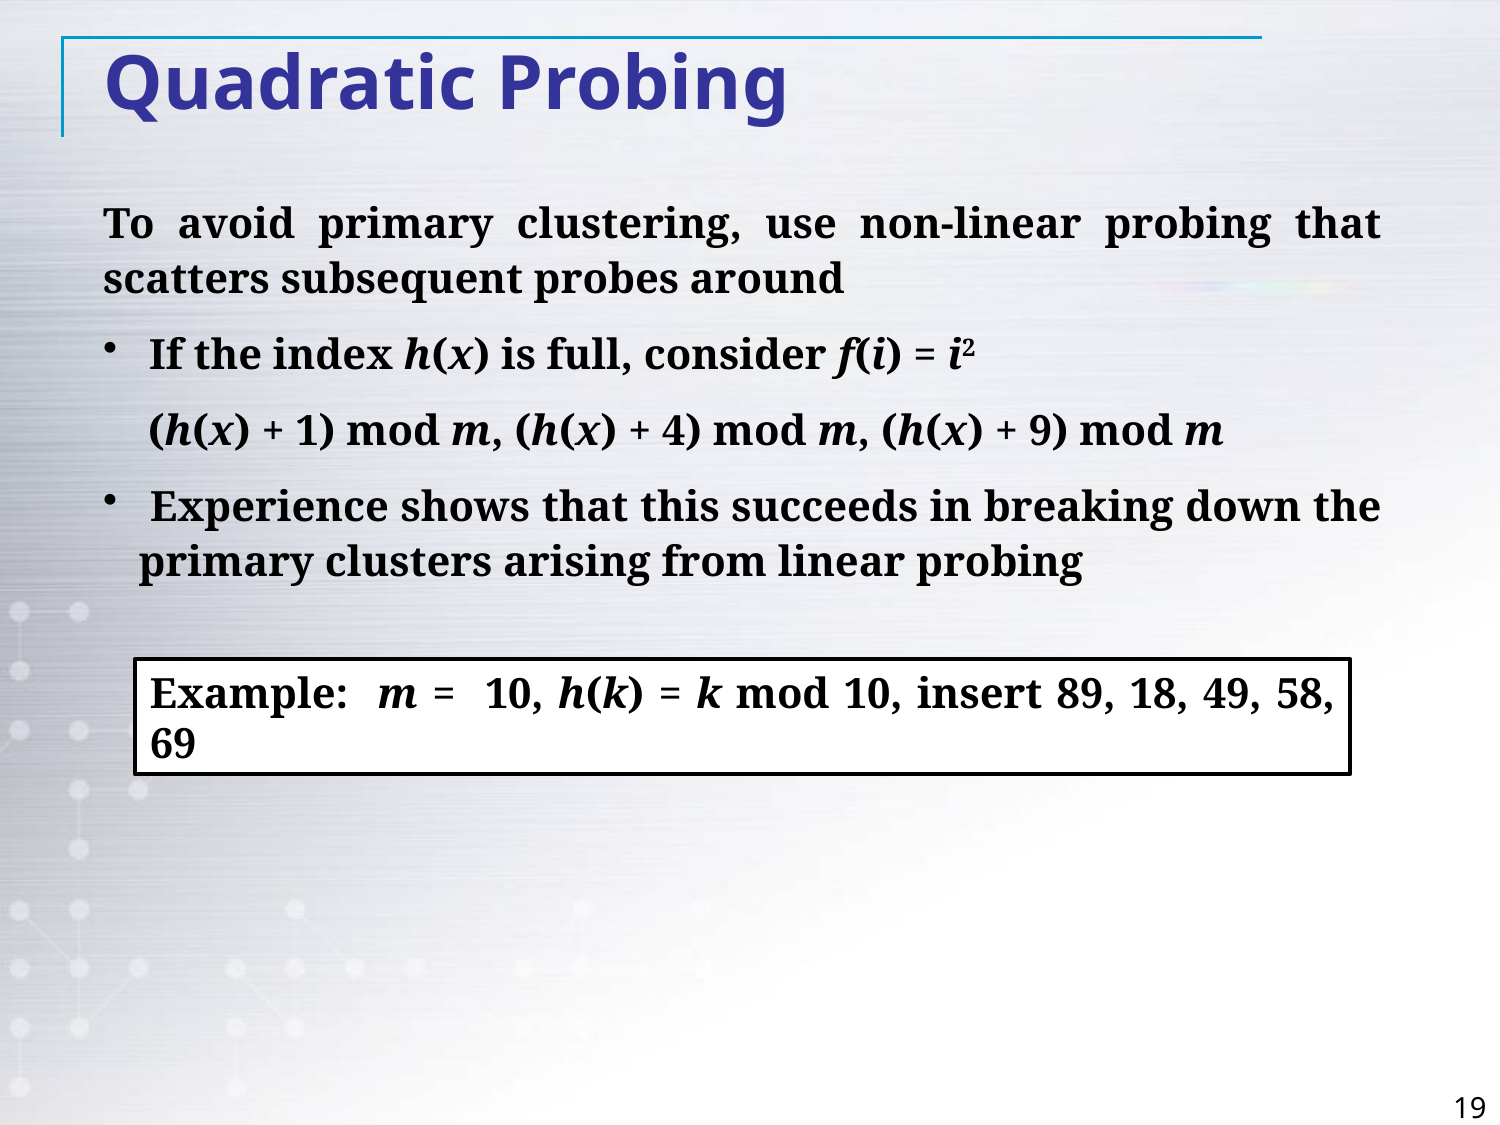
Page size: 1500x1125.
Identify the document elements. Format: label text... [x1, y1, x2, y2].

slide_number 19 [1151, 1082, 1500, 1125]
text_box Quadratic Probing [88, 44, 1364, 115]
text_box Example: m = 10, h(k) = k mod 10, insert 89, 18, 49, 58, 69 [133, 657, 1352, 776]
picture [0, 0, 1500, 1125]
text_box To avoid primary clustering, use non-linear probing that scatters subsequent probes around If the index h(x) is full, consider f(i) = i2 (h(x) + 1) mod m, (h(x) + 4) mod m, (h(x) + 9) mod m Experience shows that this succeeds in breaking down the primary clusters arising from linear probing [88, 184, 1397, 592]
